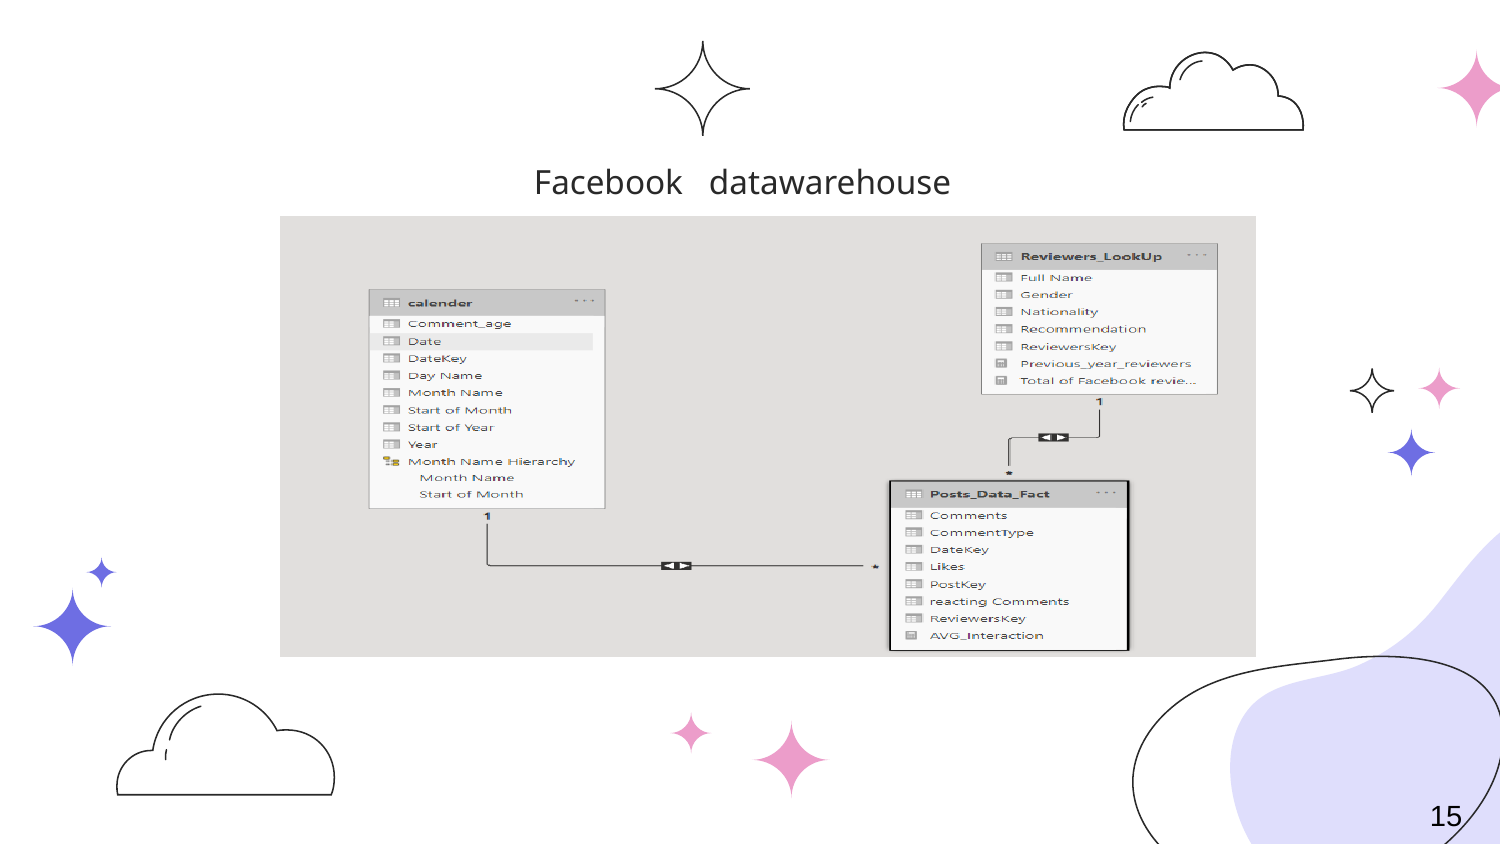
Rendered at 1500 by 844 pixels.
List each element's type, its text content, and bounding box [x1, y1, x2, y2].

picture [279, 216, 1256, 657]
title Facebook datawarehouse [110, 134, 1375, 229]
text_box 15 [1415, 789, 1485, 840]
